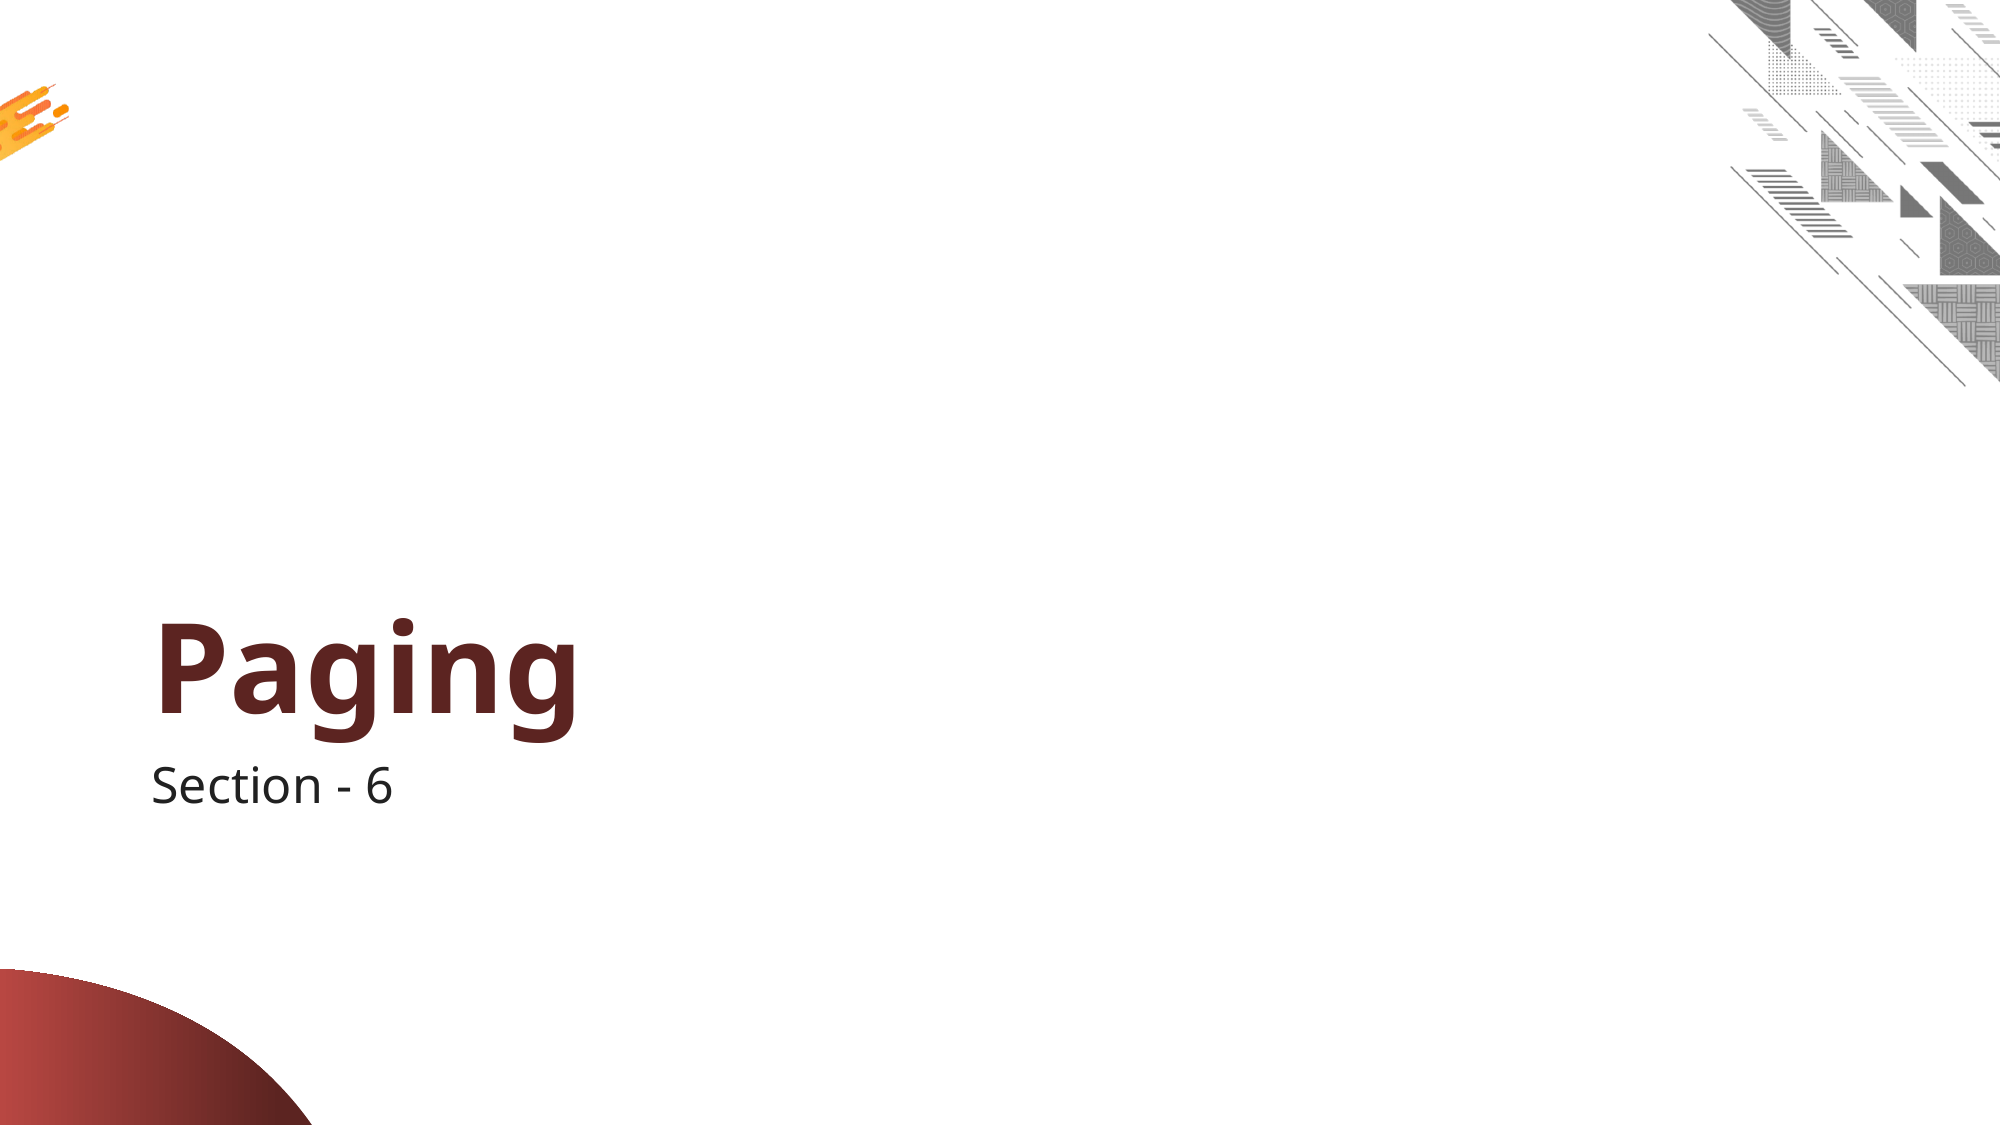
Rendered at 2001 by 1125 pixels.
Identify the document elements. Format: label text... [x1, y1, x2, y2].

list Section - 6 [136, 752, 1862, 999]
title Paging [136, 280, 1862, 749]
picture [0, 65, 90, 193]
